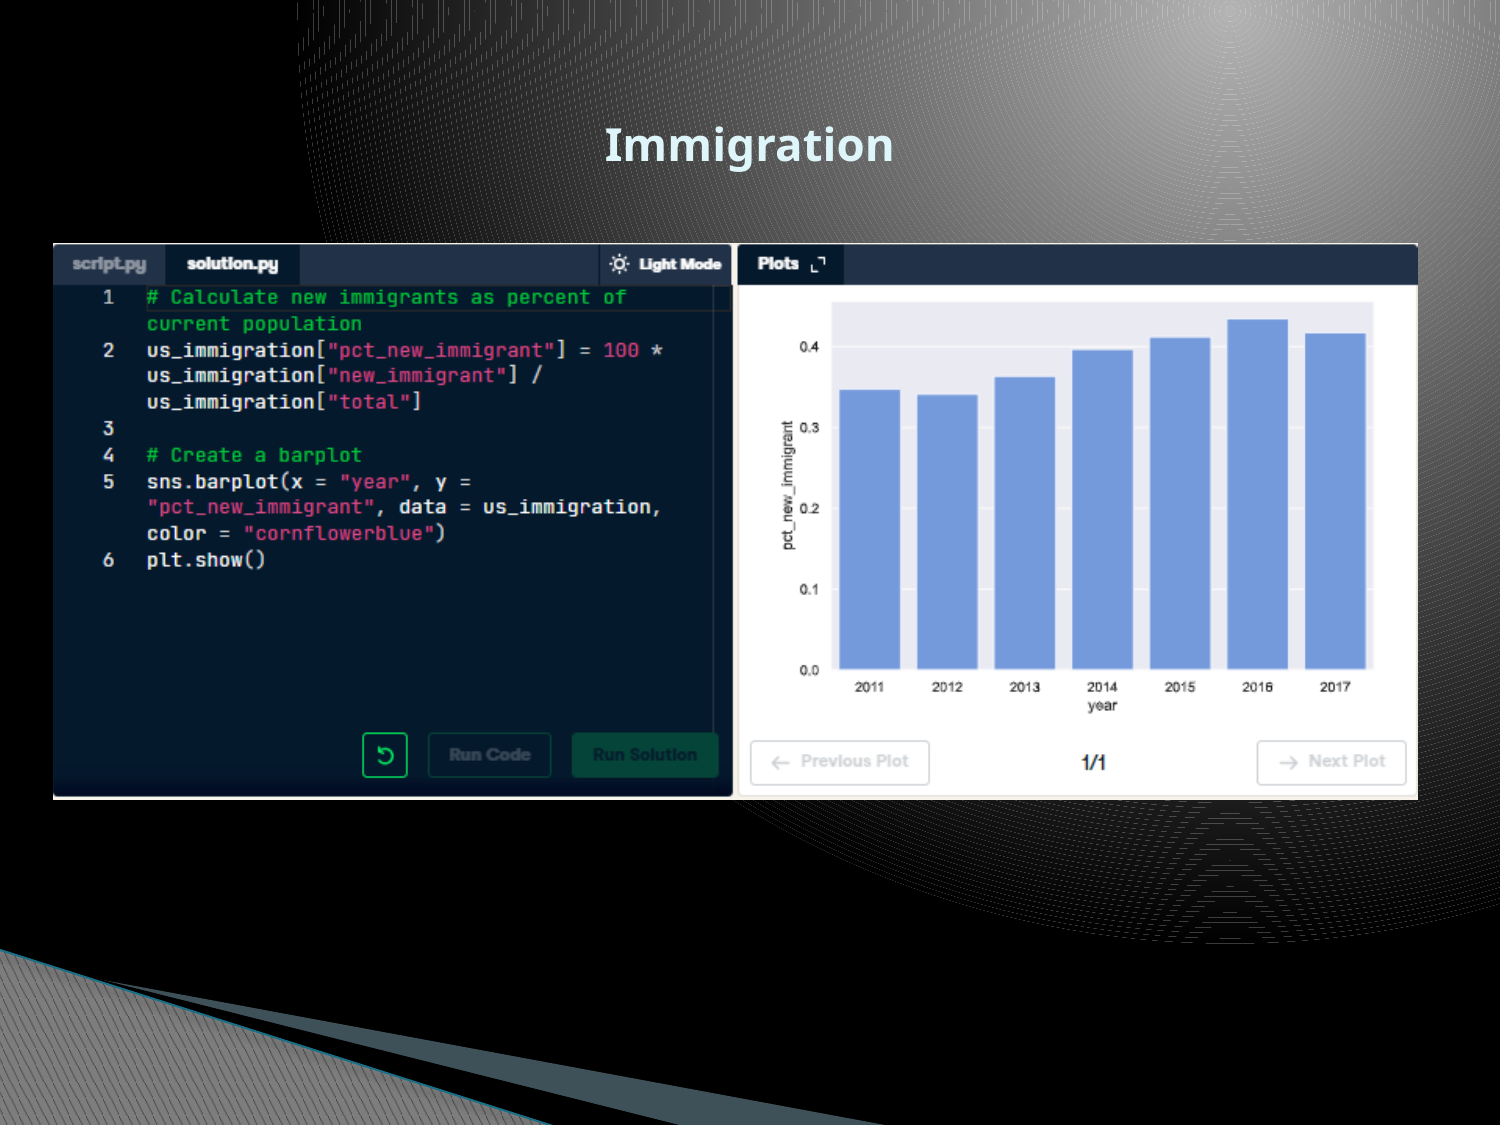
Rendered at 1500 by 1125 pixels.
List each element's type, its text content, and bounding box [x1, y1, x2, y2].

picture [0, 952, 543, 1125]
picture [52, 243, 1418, 800]
title Immigration [75, 45, 1425, 233]
